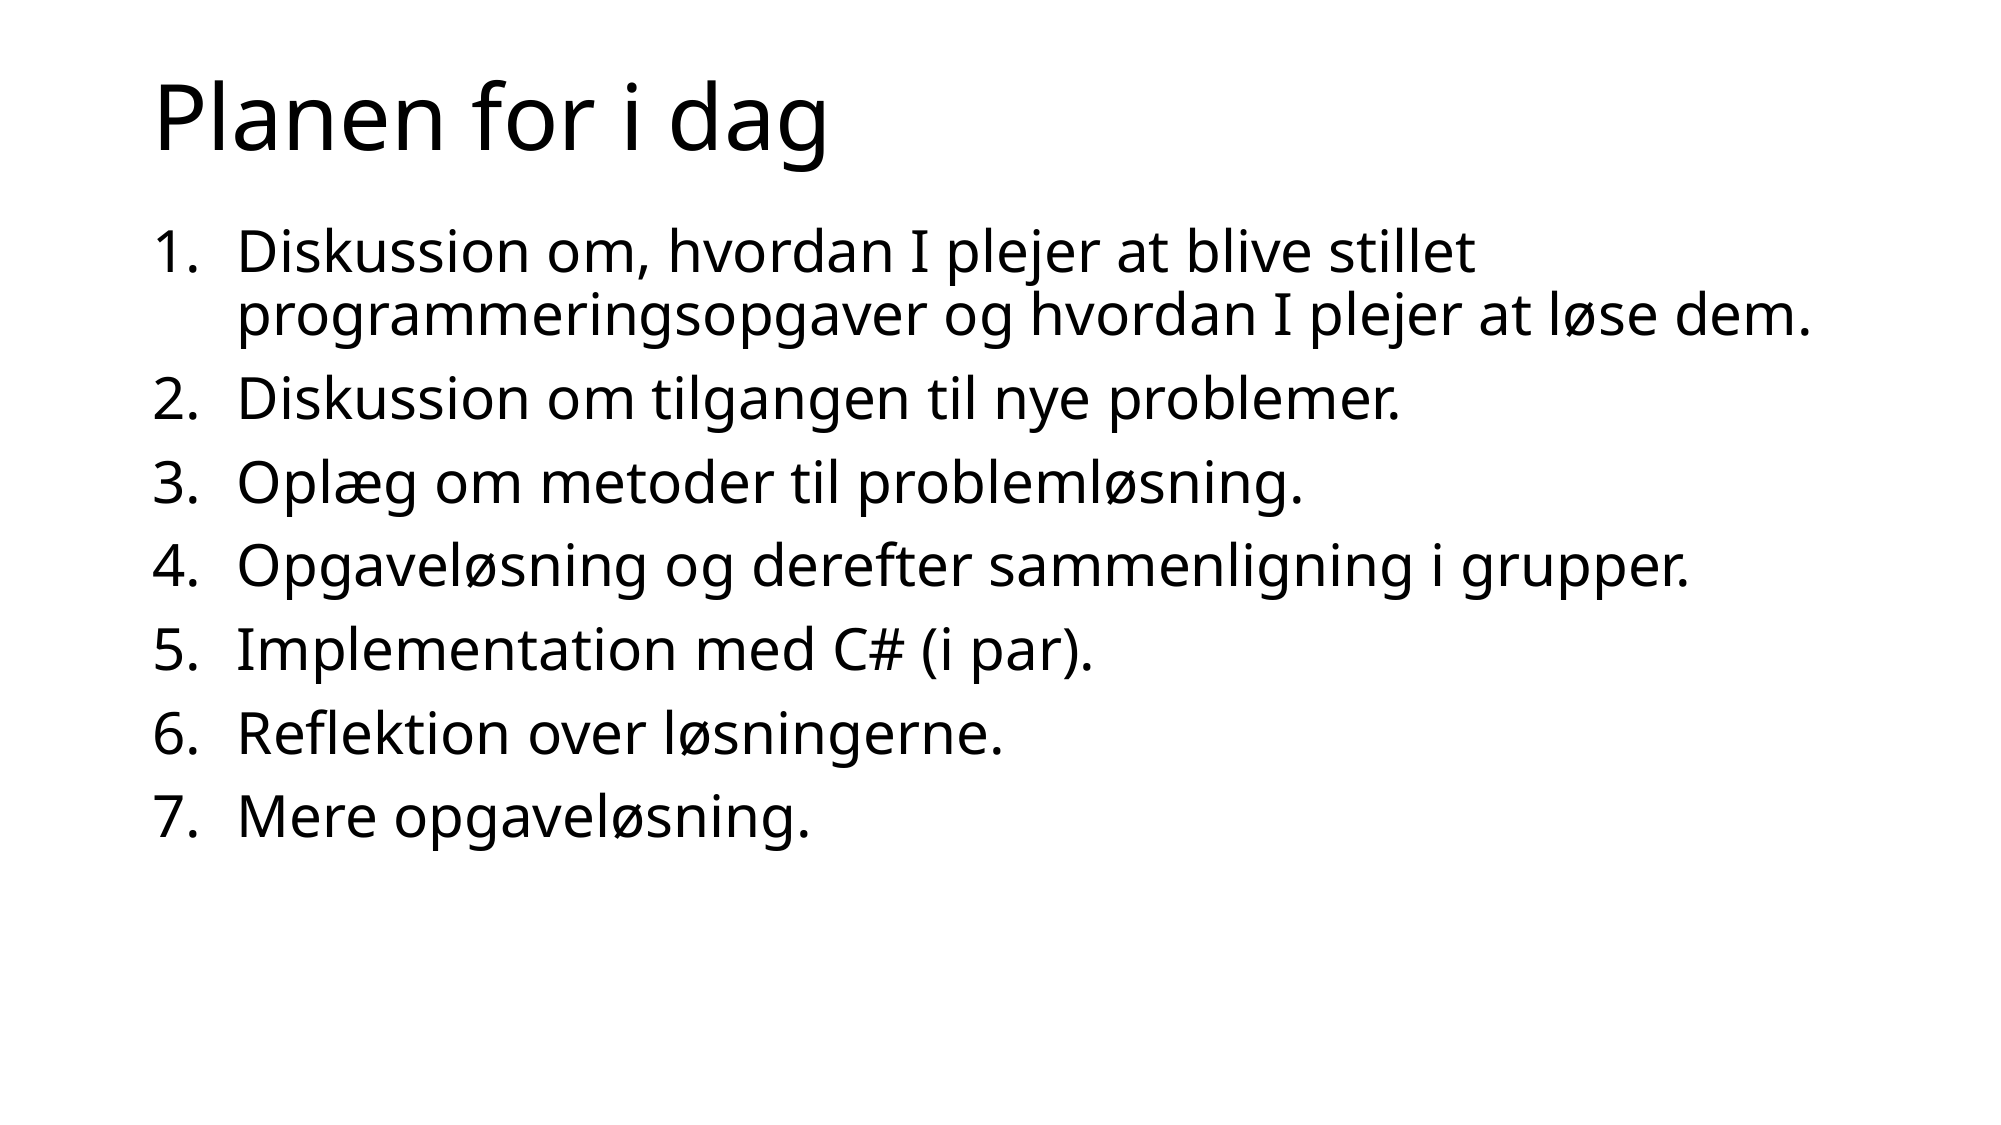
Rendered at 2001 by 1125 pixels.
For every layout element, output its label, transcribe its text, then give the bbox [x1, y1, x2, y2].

list Diskussion om, hvordan I plejer at blive stillet programmeringsopgaver og hvordan I plejer at løse dem. Diskussion om tilgangen til nye problemer. Oplæg om metoder til problemløsning. Opgaveløsning og derefter sammenligning i grupper. Implementation med C# (i par). Reflektion over løsningerne. Mere opgaveløsning. [137, 215, 1863, 1014]
title Planen for i dag [137, 59, 1863, 182]
